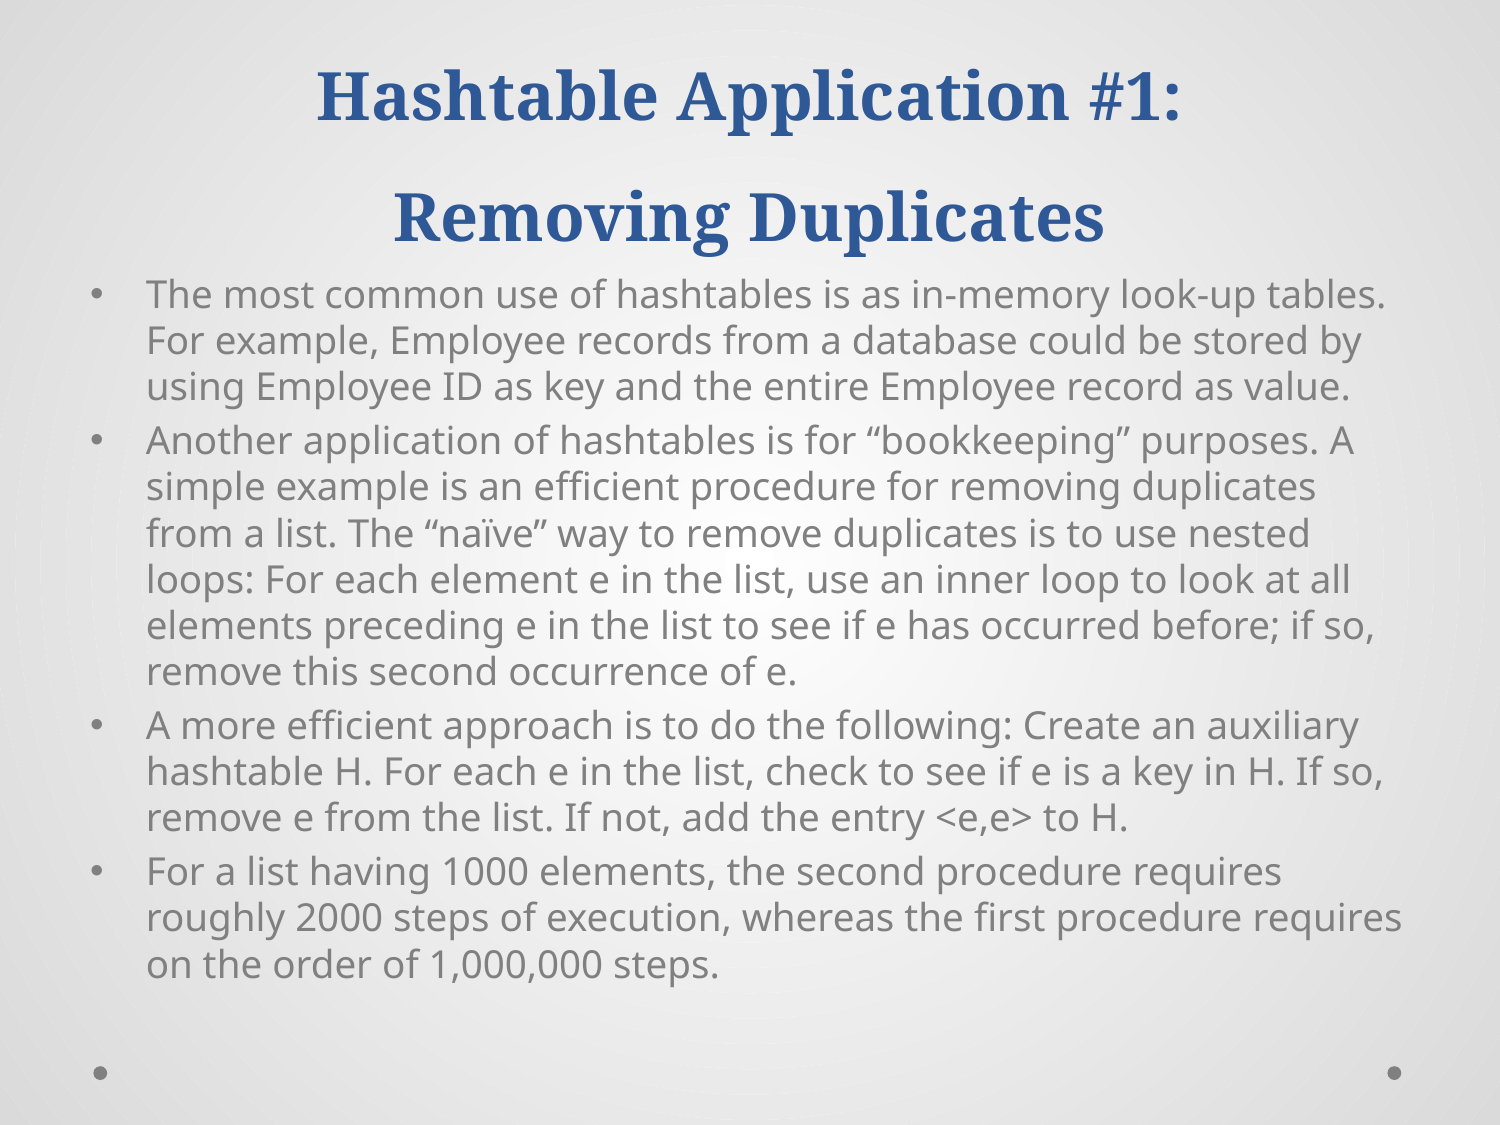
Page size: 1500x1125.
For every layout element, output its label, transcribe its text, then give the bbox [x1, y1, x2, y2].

title Hashtable Application #1: Removing Duplicates [75, 0, 1425, 262]
list The most common use of hashtables is as in-memory look-up tables. For example, Employee records from a database could be stored by using Employee ID as key and the entire Employee record as value. Another application of hashtables is for “bookkeeping” purposes. A simple example is an efficient procedure for removing duplicates from a list. The “naïve” way to remove duplicates is to use nested loops: For each element e in the list, use an inner loop to look at all elements preceding e in the list to see if e has occurred before; if so, remove this second occurrence of e. A more efficient approach is to do the following: Create an auxiliary hashtable H. For each e in the list, check to see if e is a key in H. If so, remove e from the list. If not, add the entry <e,e> to H. For a list having 1000 elements, the second procedure requires roughly 2000 steps of execution, whereas the first procedure requires on the order of 1,000,000 steps. [75, 262, 1425, 1005]
